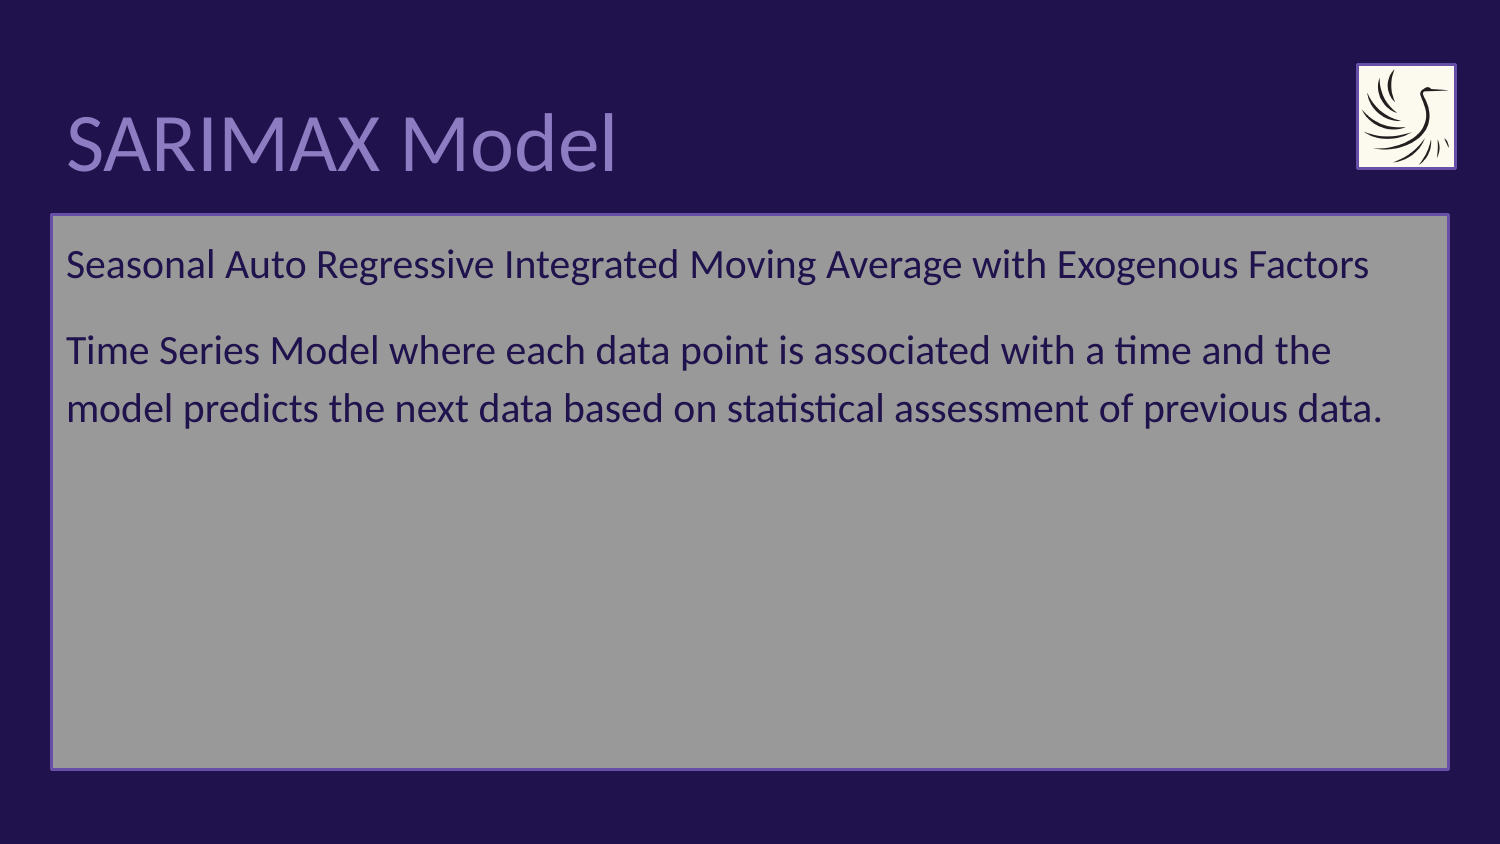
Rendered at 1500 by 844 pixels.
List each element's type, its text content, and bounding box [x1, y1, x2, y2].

title SARIMAX Model [51, 72, 1354, 167]
list Seasonal Auto Regressive Integrated Moving Average with Exogenous Factors Time Series Model where each data point is associated with a time and the model predicts the next data based on statistical assessment of previous data. [51, 214, 1449, 770]
picture [1359, 65, 1455, 168]
